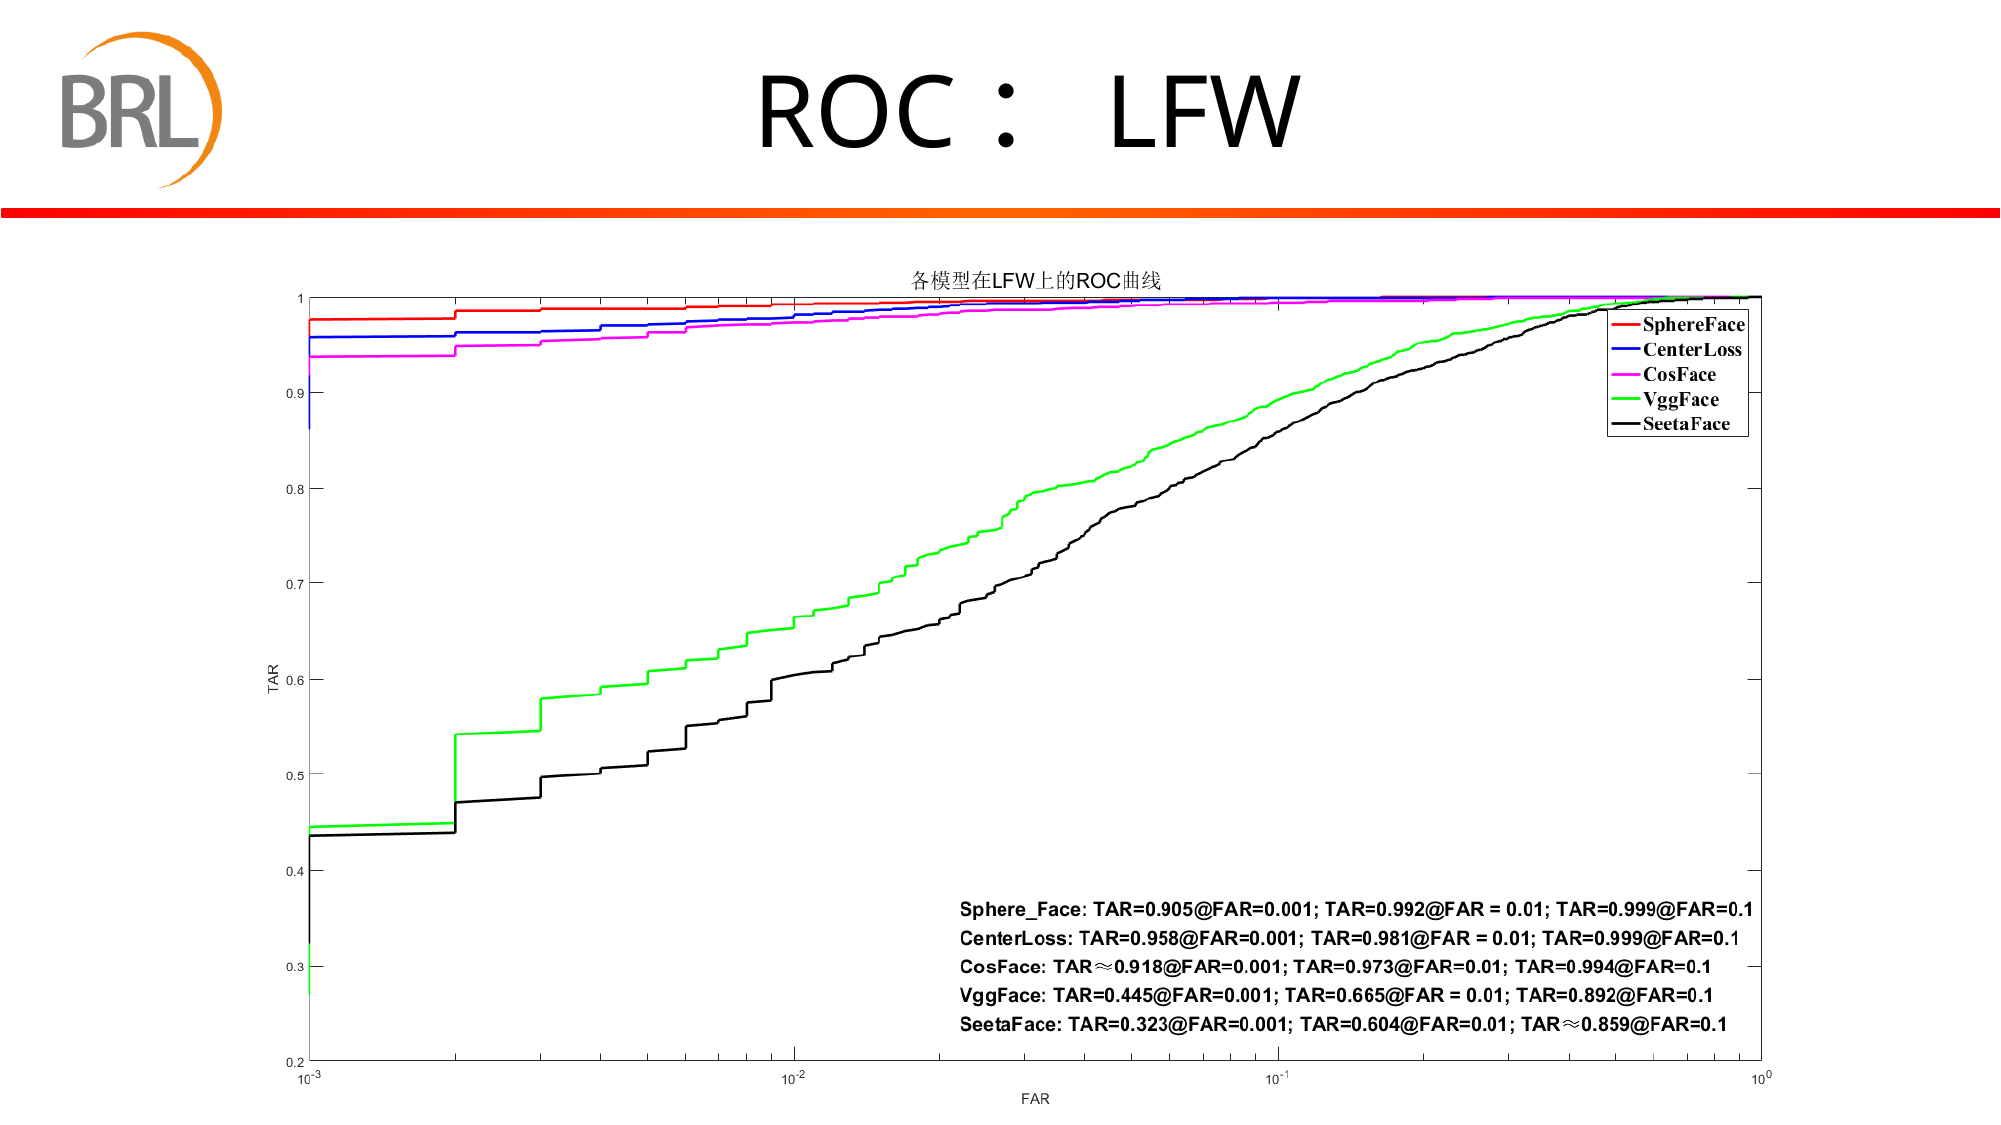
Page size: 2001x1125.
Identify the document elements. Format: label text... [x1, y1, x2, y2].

picture [205, 249, 1851, 1125]
text_box [567, 41, 1356, 180]
picture [53, 25, 224, 196]
text_box [1, 207, 2000, 219]
text_box ROC：LFW [680, 40, 1377, 176]
